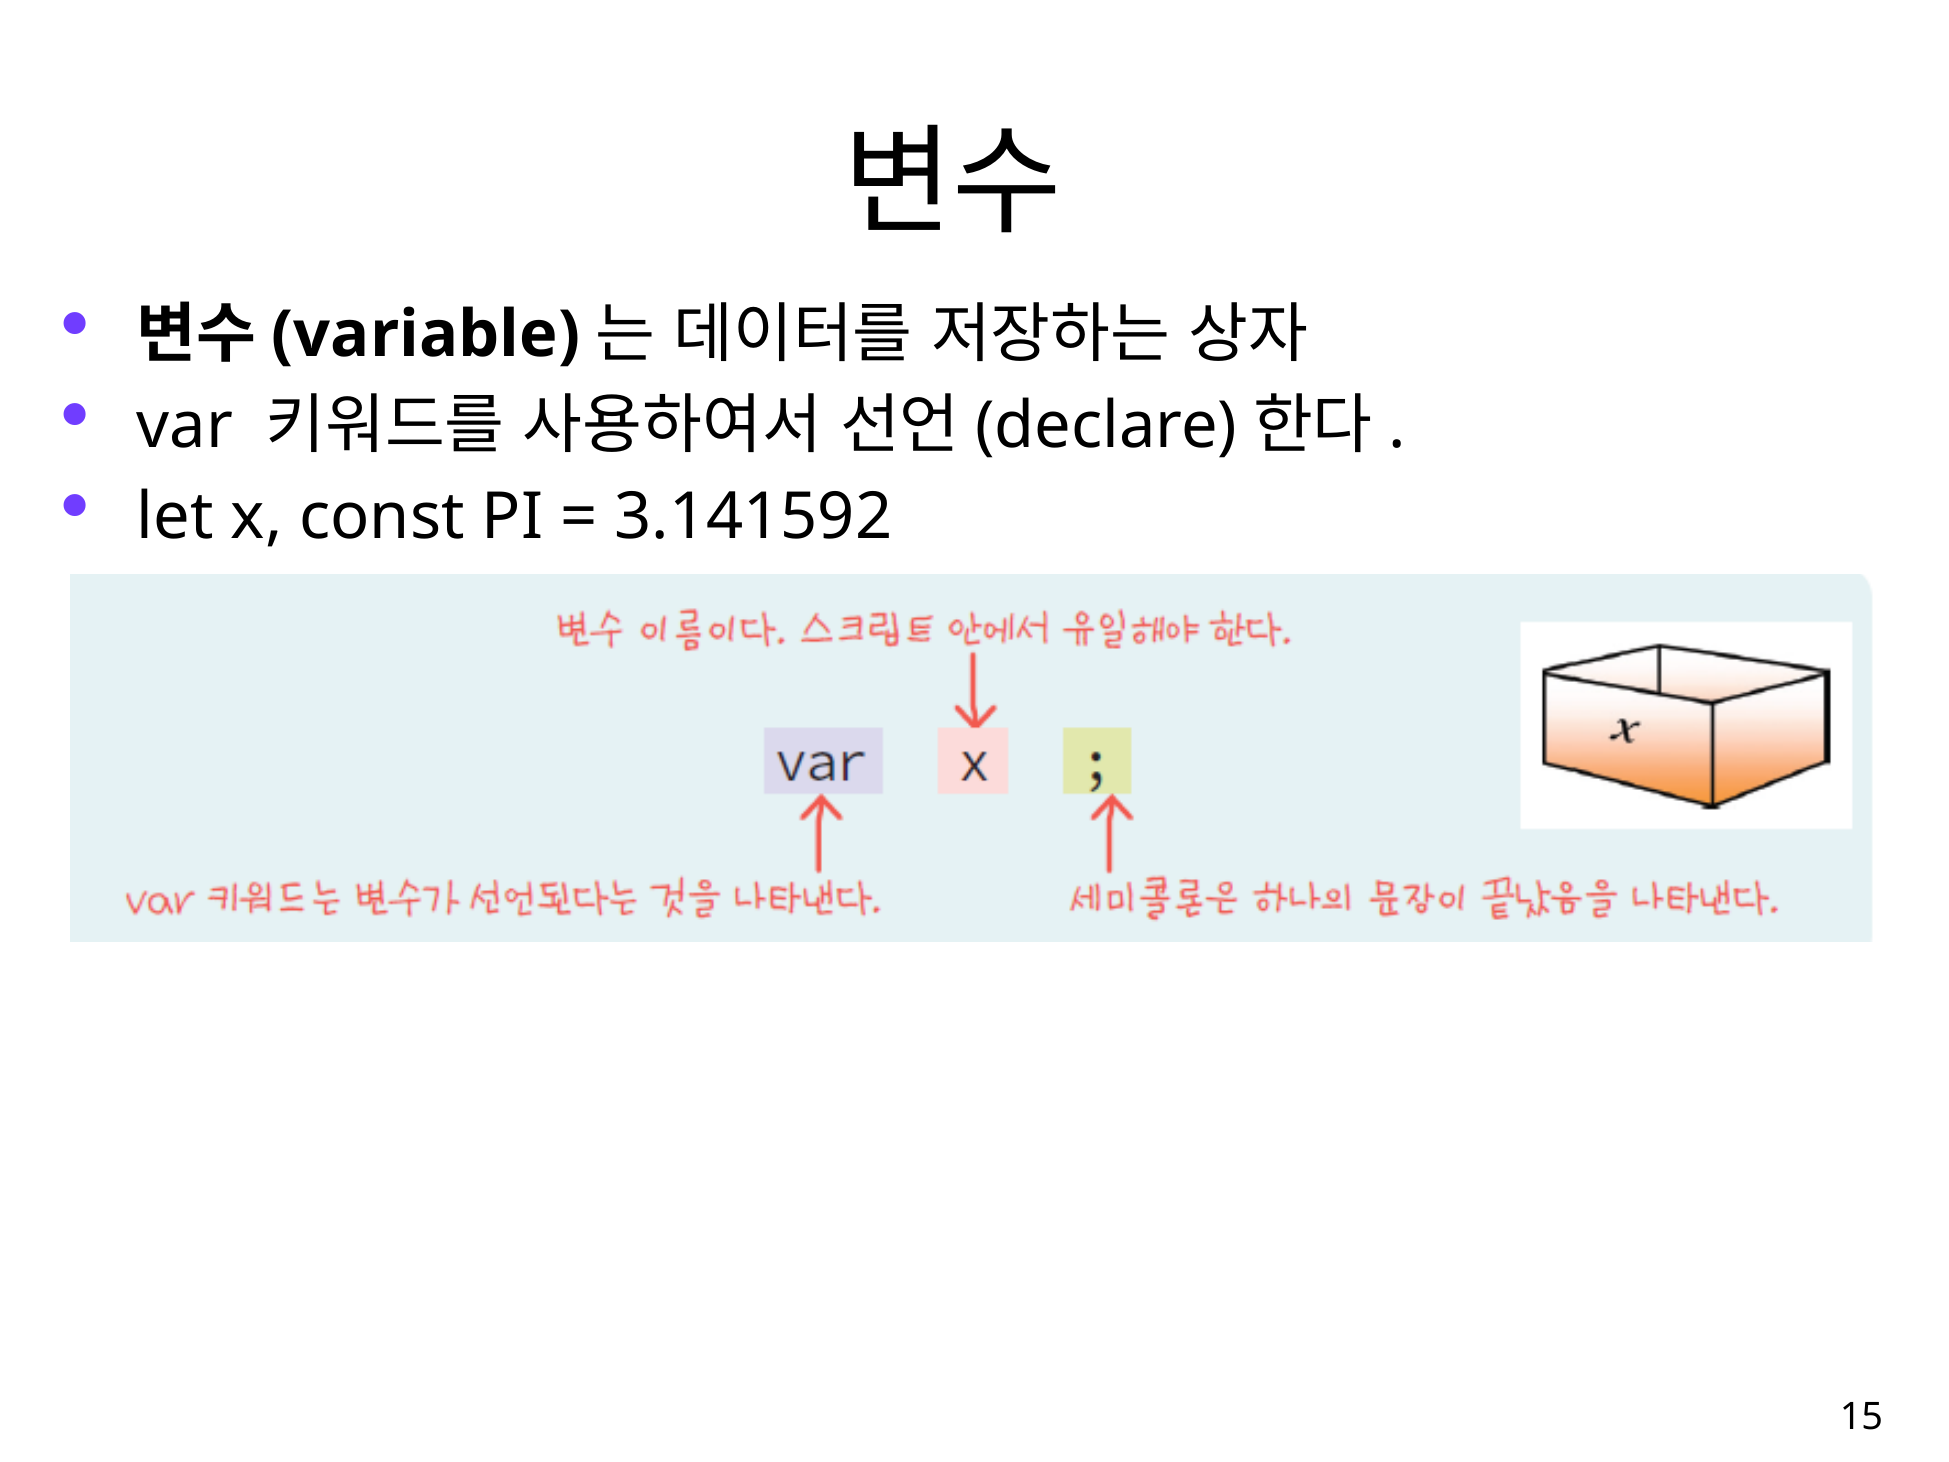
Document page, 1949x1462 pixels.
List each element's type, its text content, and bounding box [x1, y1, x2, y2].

picture [69, 573, 1876, 942]
list 변수(variable)는 데이터를 저장하는 상자 var 키워드를 사용하여서 선언(declare)한다. let x, const PI = 3.141592 [48, 284, 1897, 1343]
slide_number 15 [1496, 1372, 1899, 1462]
title 변수 [156, 92, 1749, 255]
